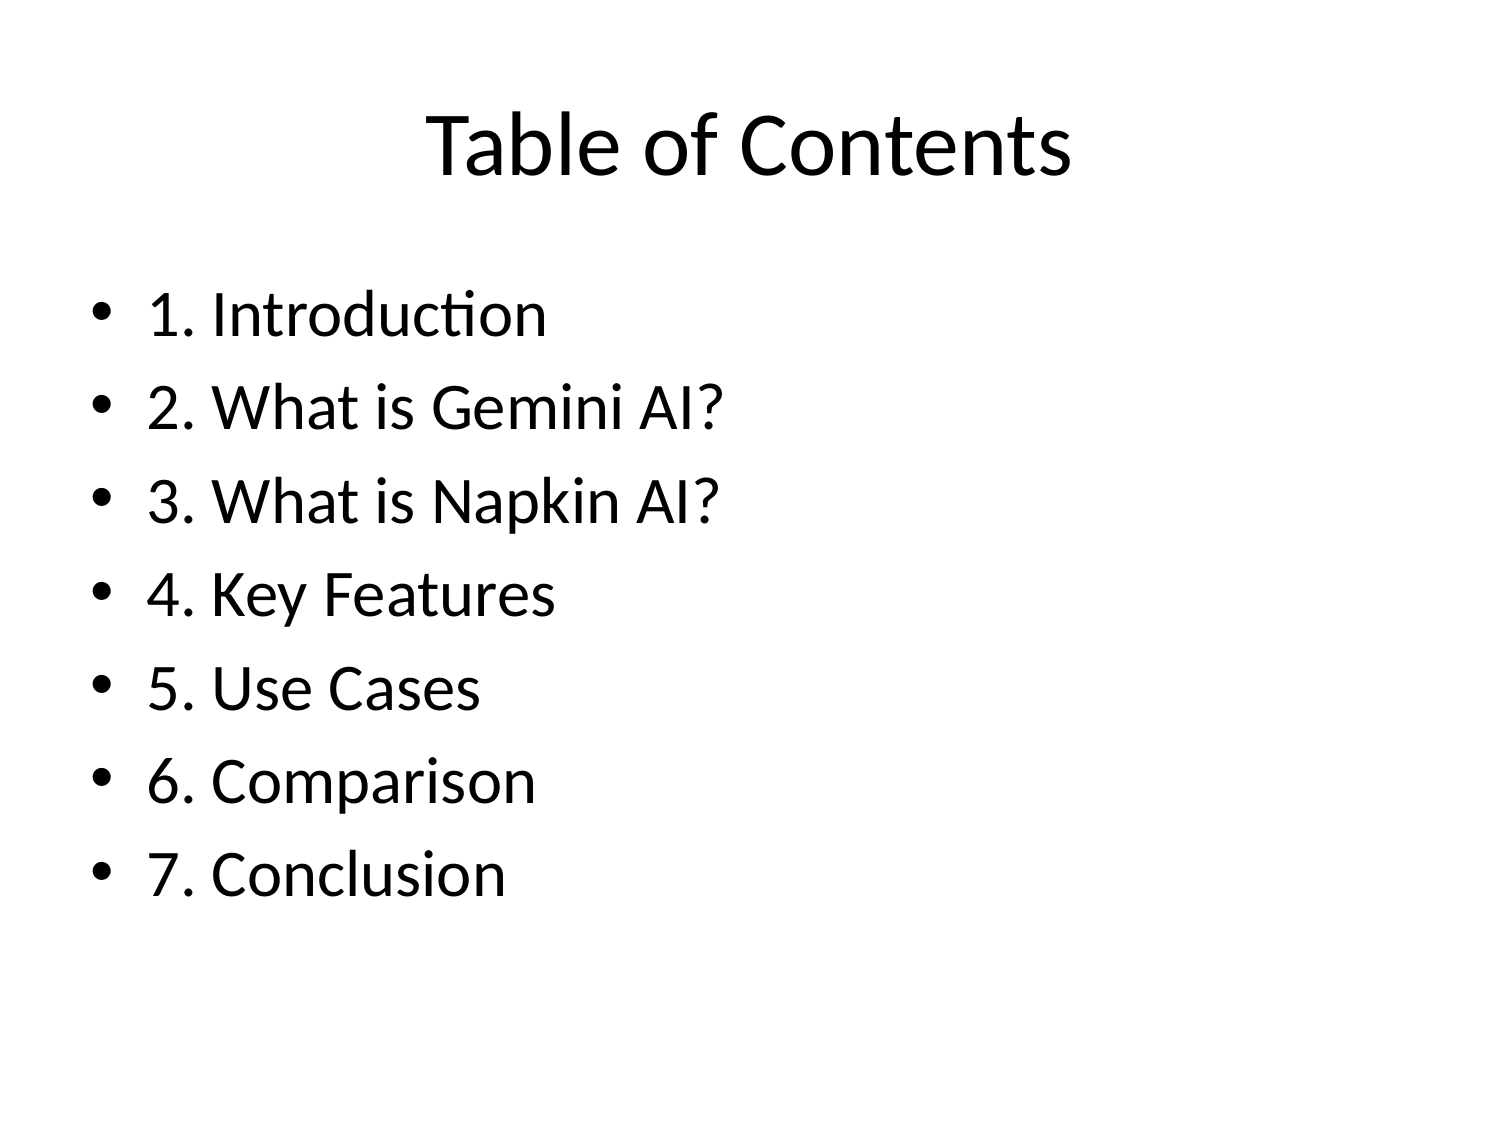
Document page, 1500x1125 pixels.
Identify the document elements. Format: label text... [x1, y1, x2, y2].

title Table of Contents [75, 45, 1425, 233]
list 1. Introduction 2. What is Gemini AI? 3. What is Napkin AI? 4. Key Features 5. Use Cases 6. Comparison 7. Conclusion [75, 262, 1425, 1005]
